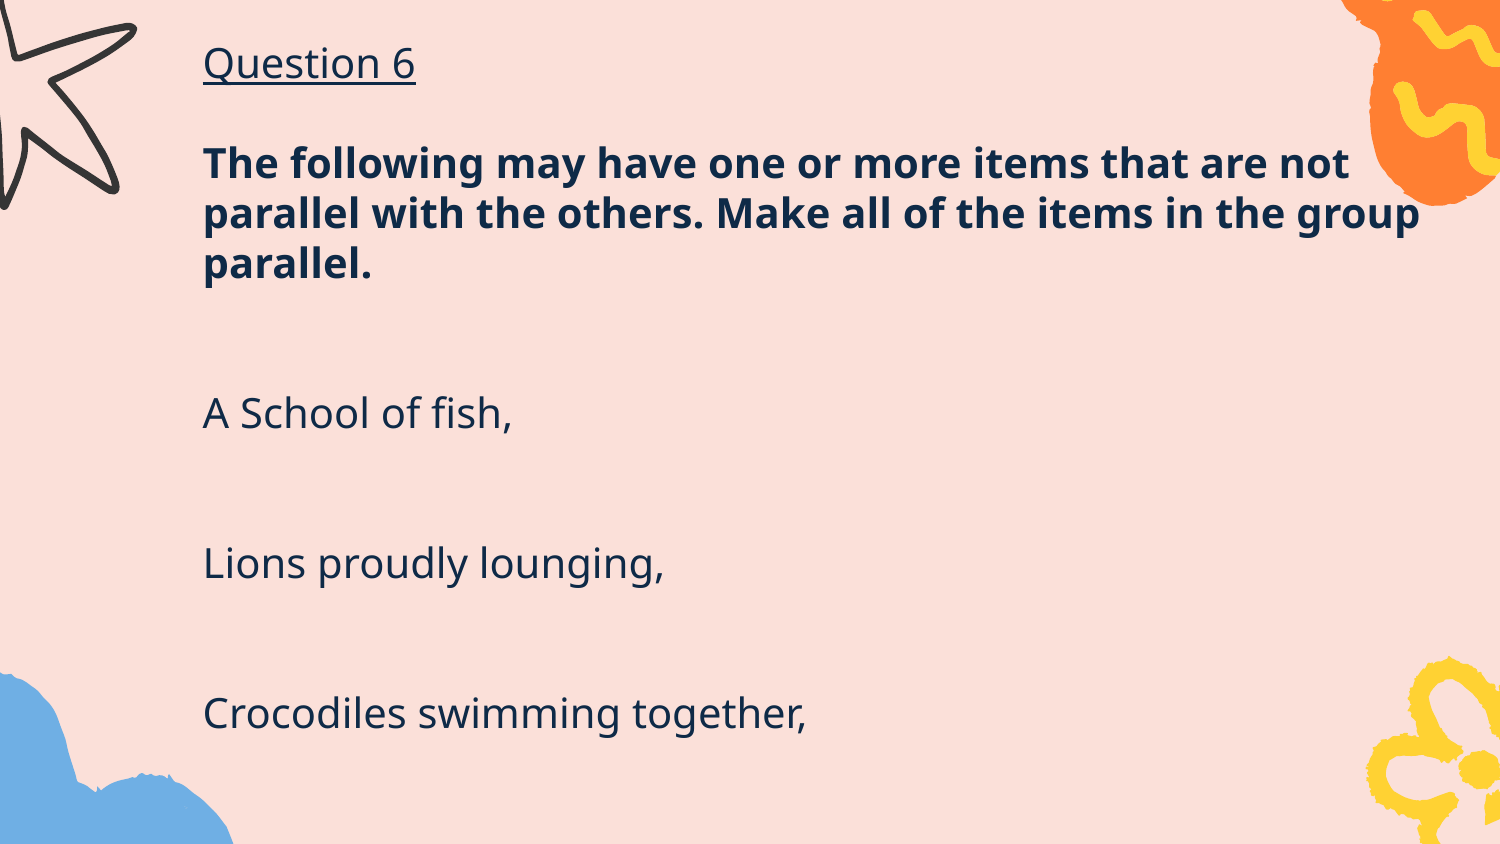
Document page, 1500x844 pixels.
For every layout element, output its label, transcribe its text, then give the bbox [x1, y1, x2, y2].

subtitle Question 6 The following may have one or more items that are not parallel with the others. Make all of the items in the group parallel. A School of fish, Lions proudly lounging, Crocodiles swimming together, A Murder of crows. [164, 21, 1457, 649]
